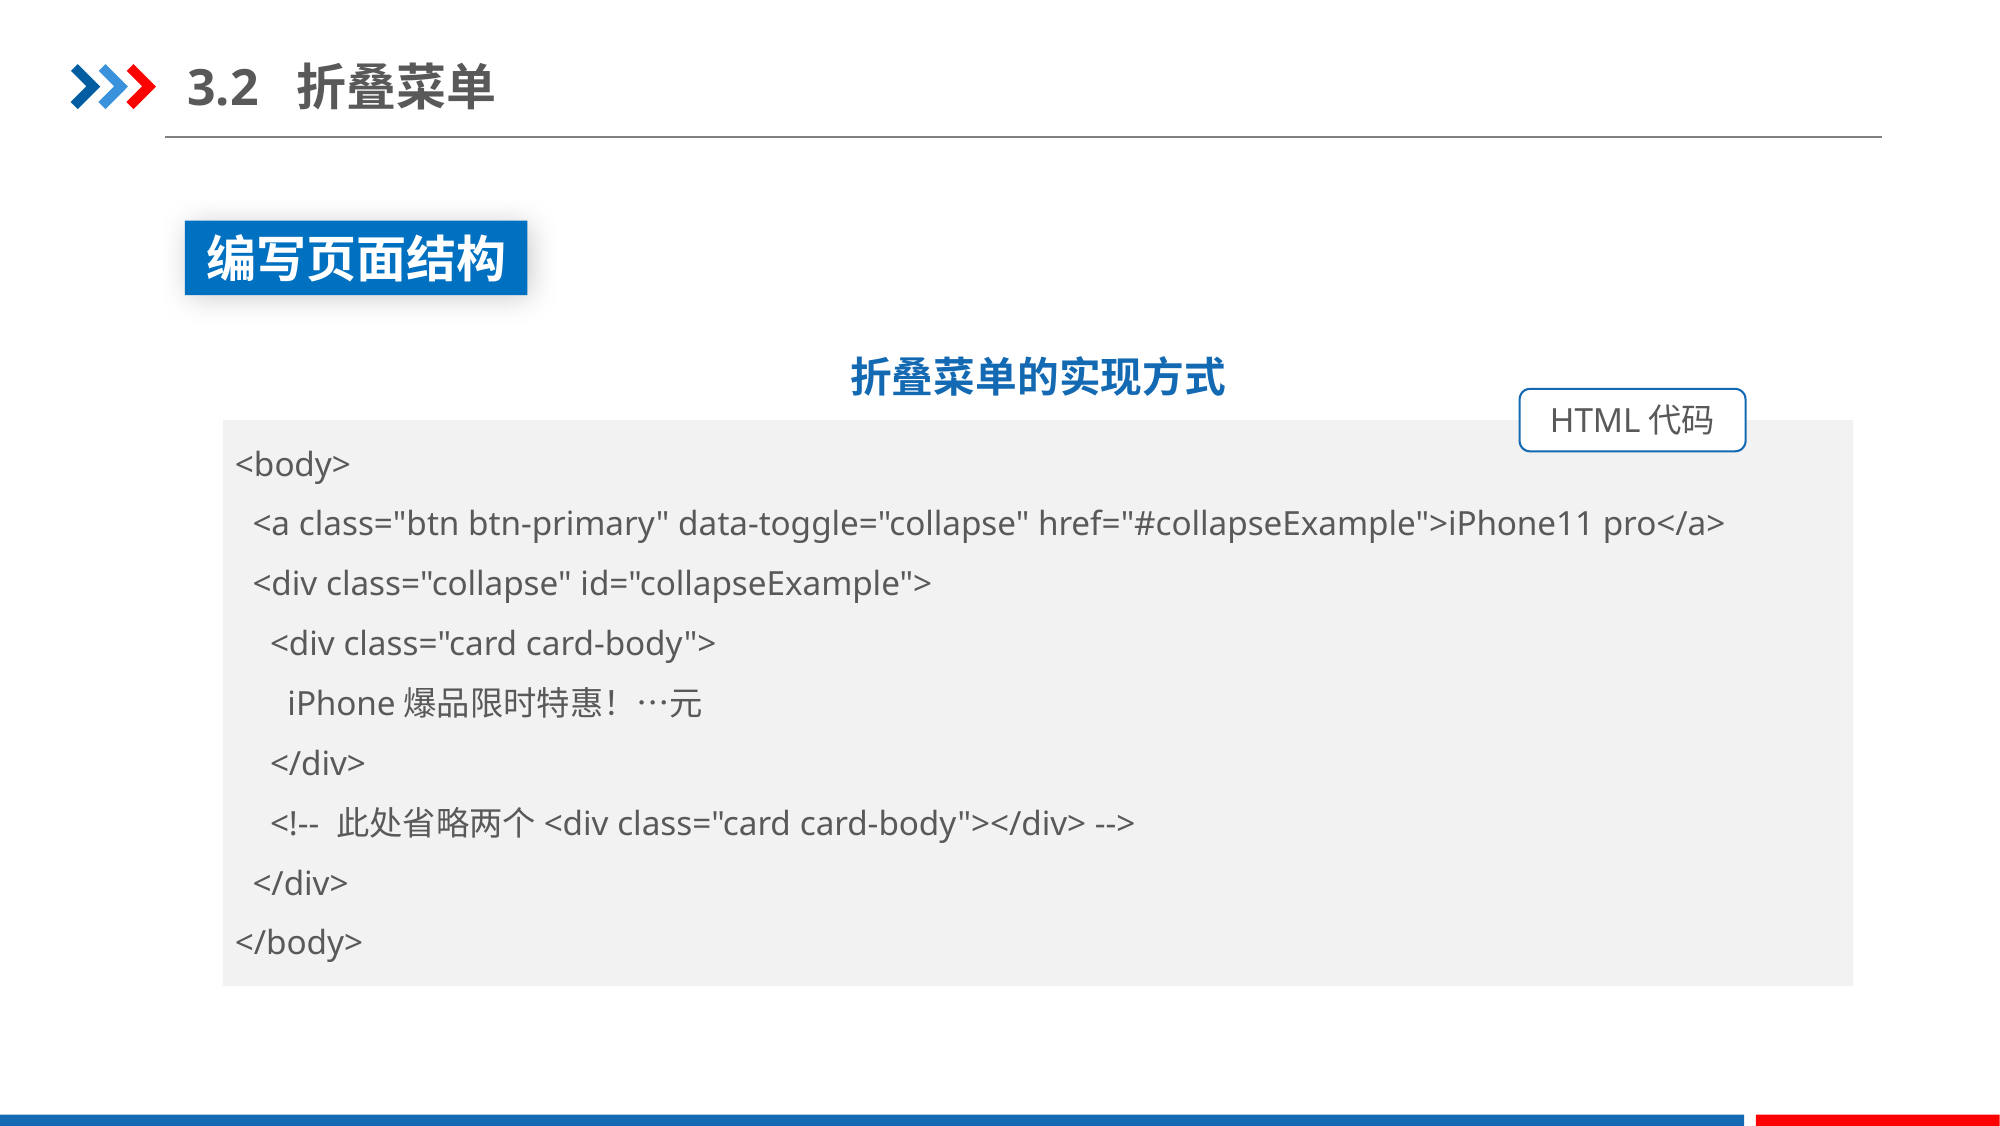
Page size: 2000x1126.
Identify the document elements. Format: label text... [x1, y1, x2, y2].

text_box [221, 418, 1855, 988]
text_box <body> <a class="btn btn-primary" data-toggle="collapse" href="#collapseExample">iPhone11 pro</a> <div class="collapse" id="collapseExample"> <div class="card card-body"> iPhone爆品限时特惠！…元 </div> <!-- 此处省略两个<div class="card card-body"></div> --> </div> </body> [220, 415, 1851, 969]
text_box 3.2 折叠菜单 [187, 43, 918, 127]
text_box HTML代码 [1519, 388, 1746, 452]
text_box 编写页面结构 [184, 220, 528, 296]
text_box 折叠菜单的实现方式 [631, 318, 1446, 408]
